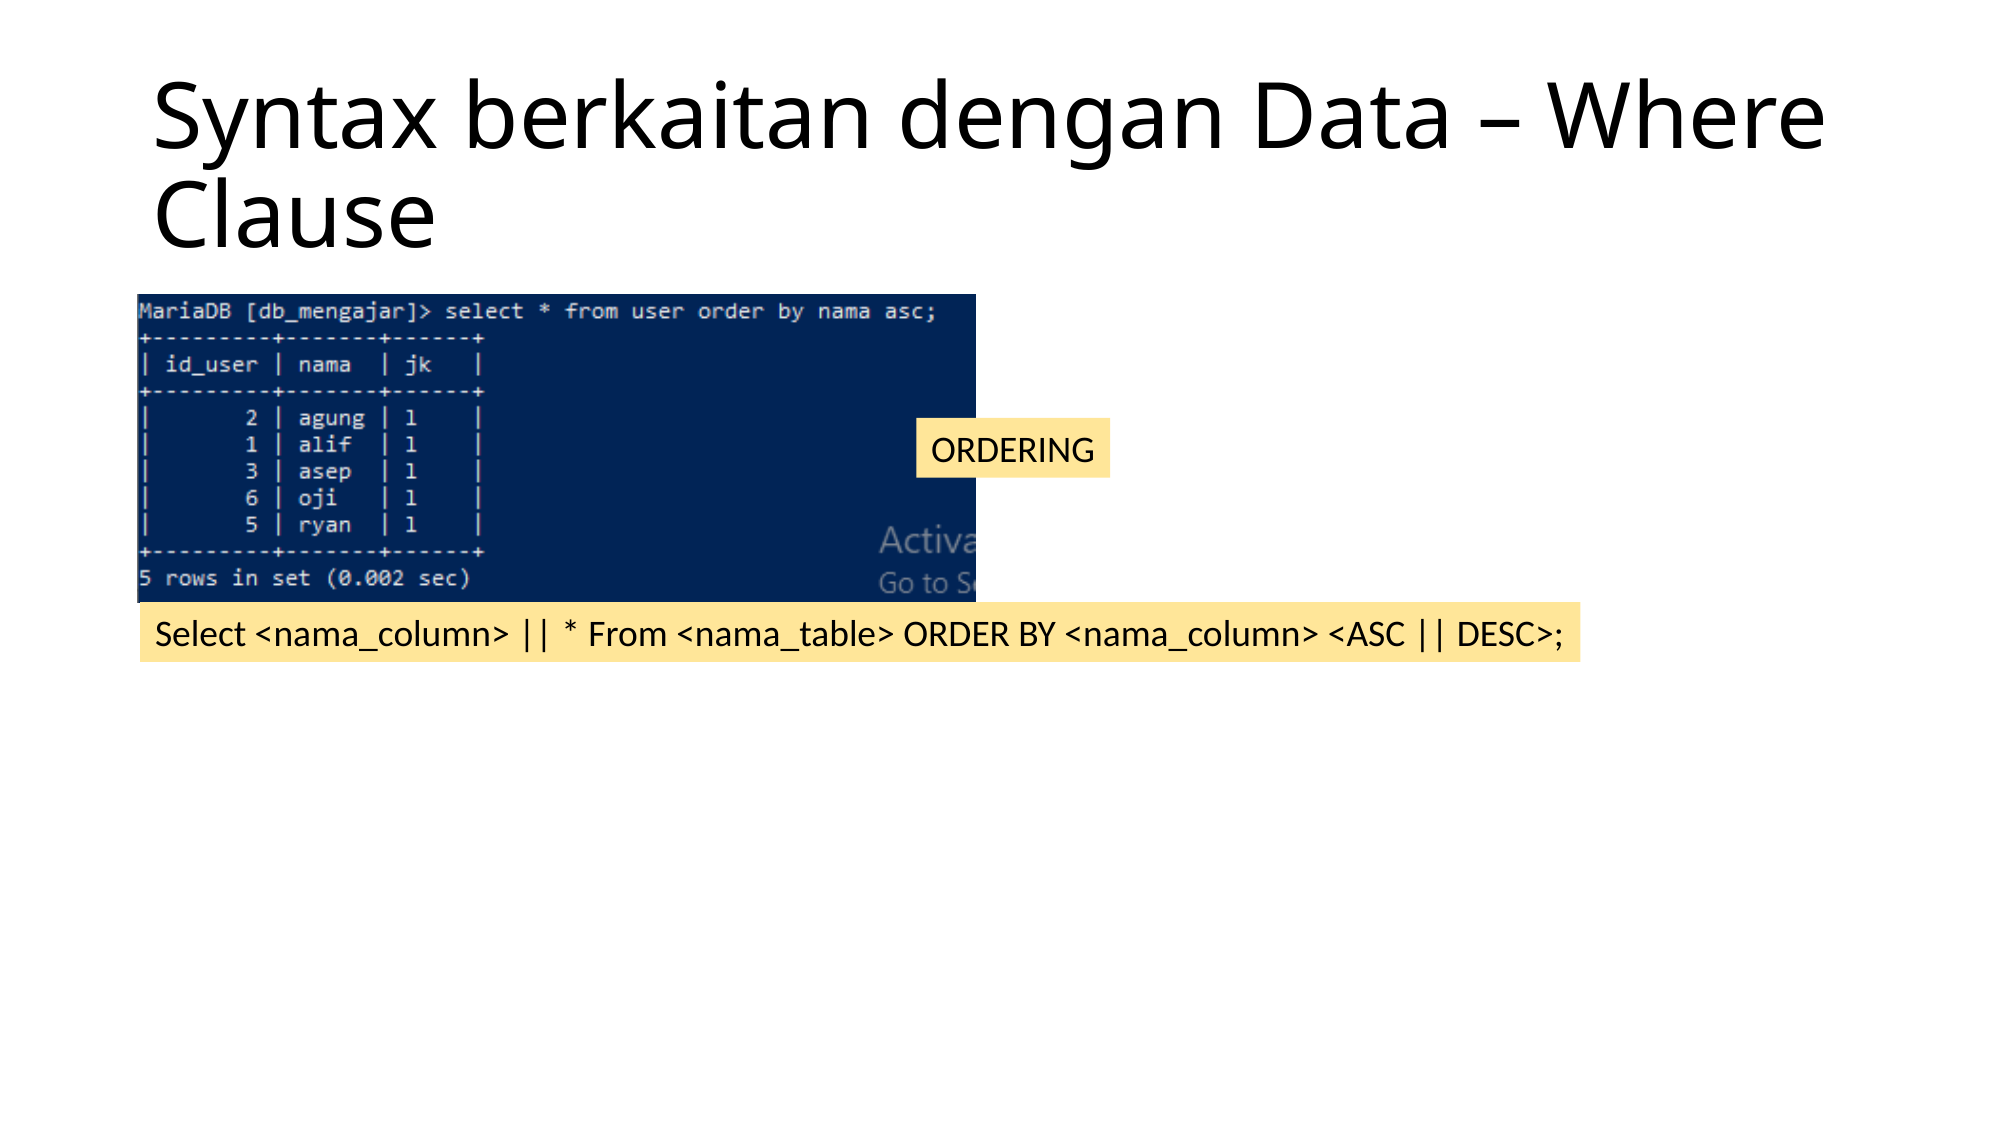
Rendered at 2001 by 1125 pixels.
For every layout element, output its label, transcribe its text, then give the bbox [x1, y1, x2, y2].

title Syntax berkaitan dengan Data – Where Clause [137, 59, 1863, 278]
text_box Select <nama_column> || * From <nama_table> ORDER BY <nama_column> <ASC || DESC>; [140, 602, 1581, 662]
text_box ORDERING [976, 417, 1111, 478]
picture [137, 294, 976, 603]
